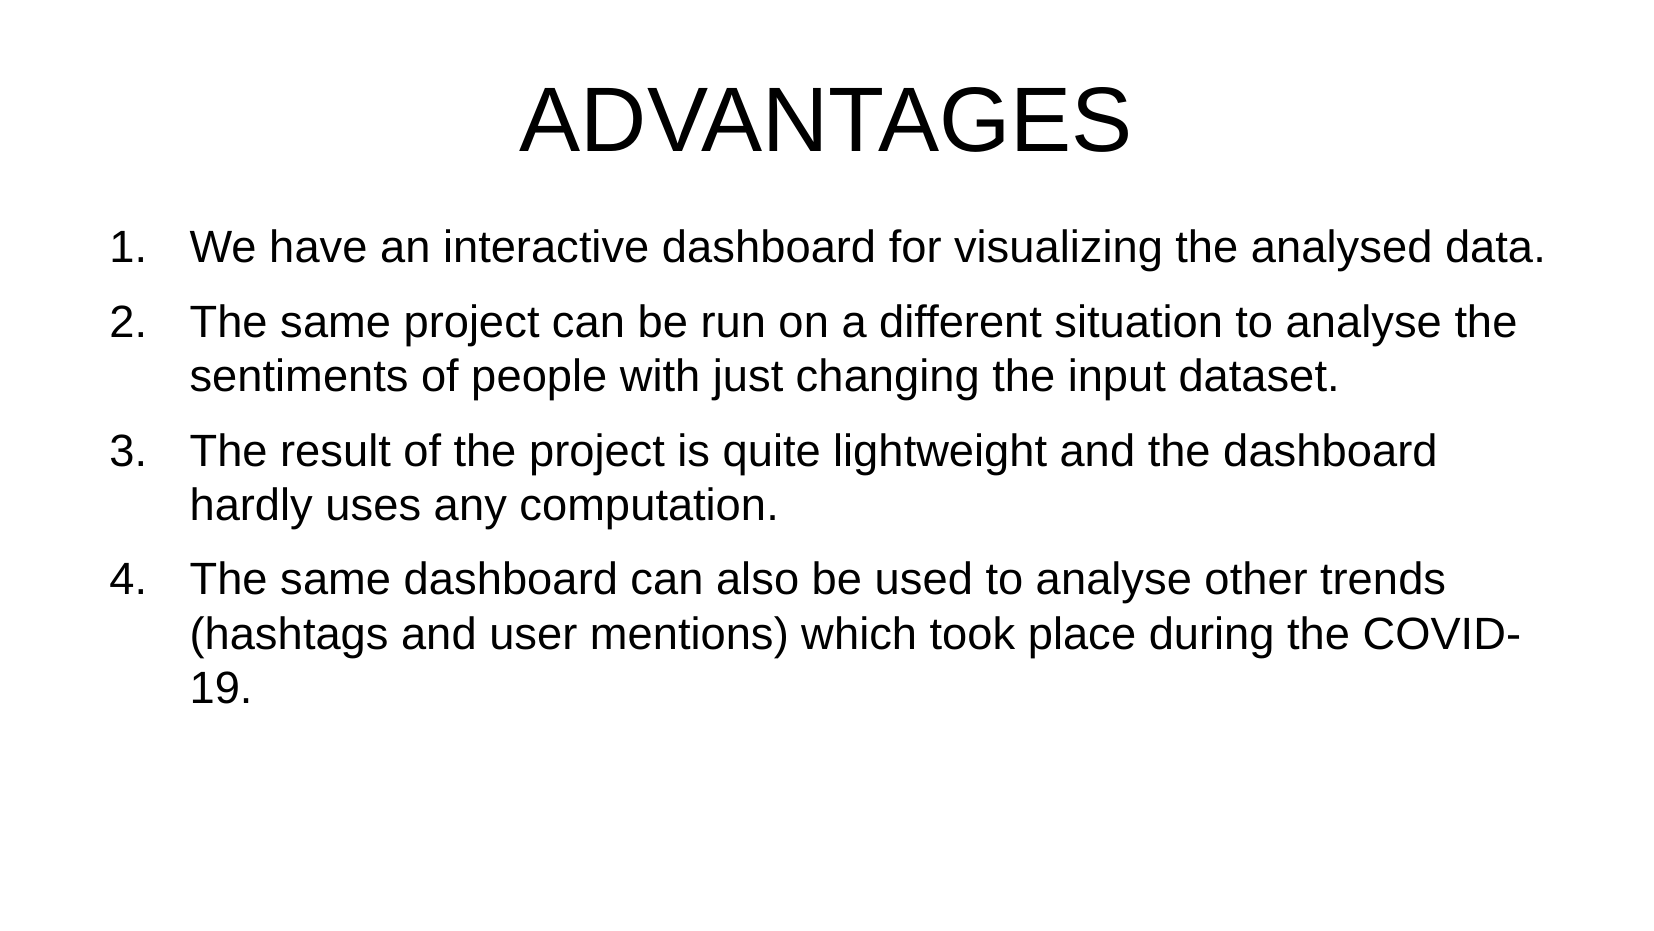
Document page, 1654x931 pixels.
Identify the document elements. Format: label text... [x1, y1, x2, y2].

text_box ADVANTAGES [82, 37, 1571, 193]
text_box We have an interactive dashboard for visualizing the analysed data. The same project can be run on a different situation to analyse the sentiments of people with just changing the input dataset. The result of the project is quite lightweight and the dashboard hardly uses any computation. The same dashboard can also be used to analyse other trends (hashtags and user mentions) which took place during the COVID-19. [82, 217, 1571, 757]
